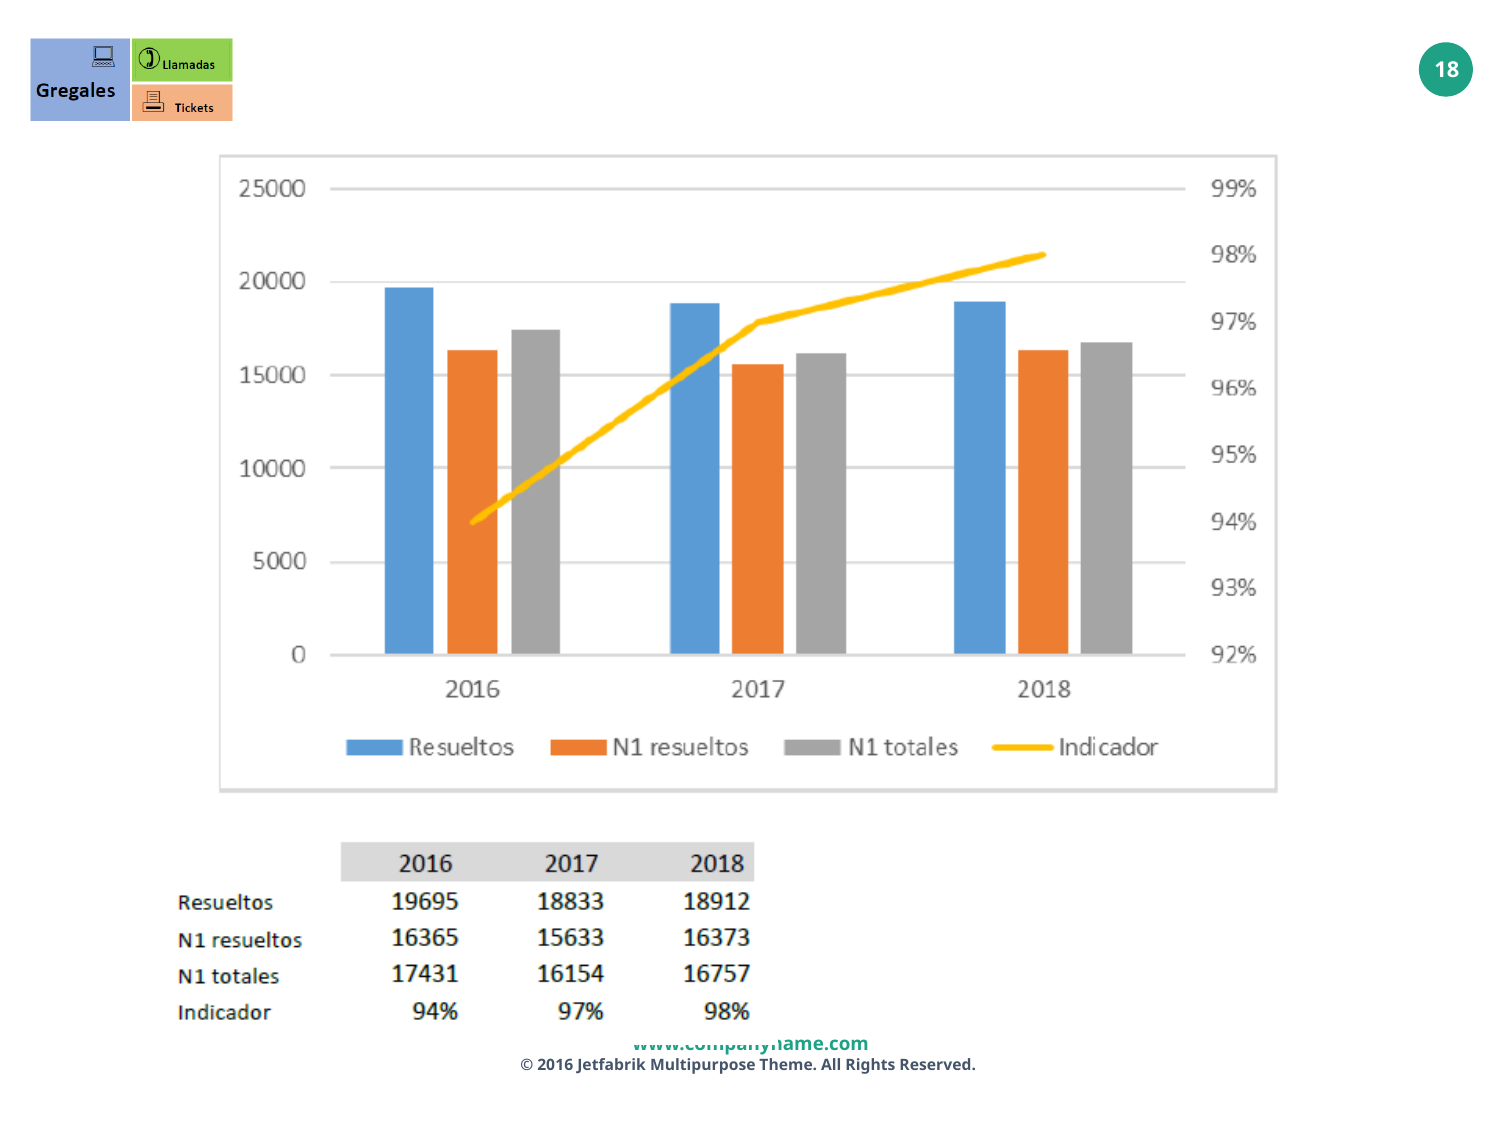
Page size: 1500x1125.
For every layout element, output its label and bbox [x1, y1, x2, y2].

picture [13, 26, 242, 135]
picture [155, 147, 1289, 1045]
